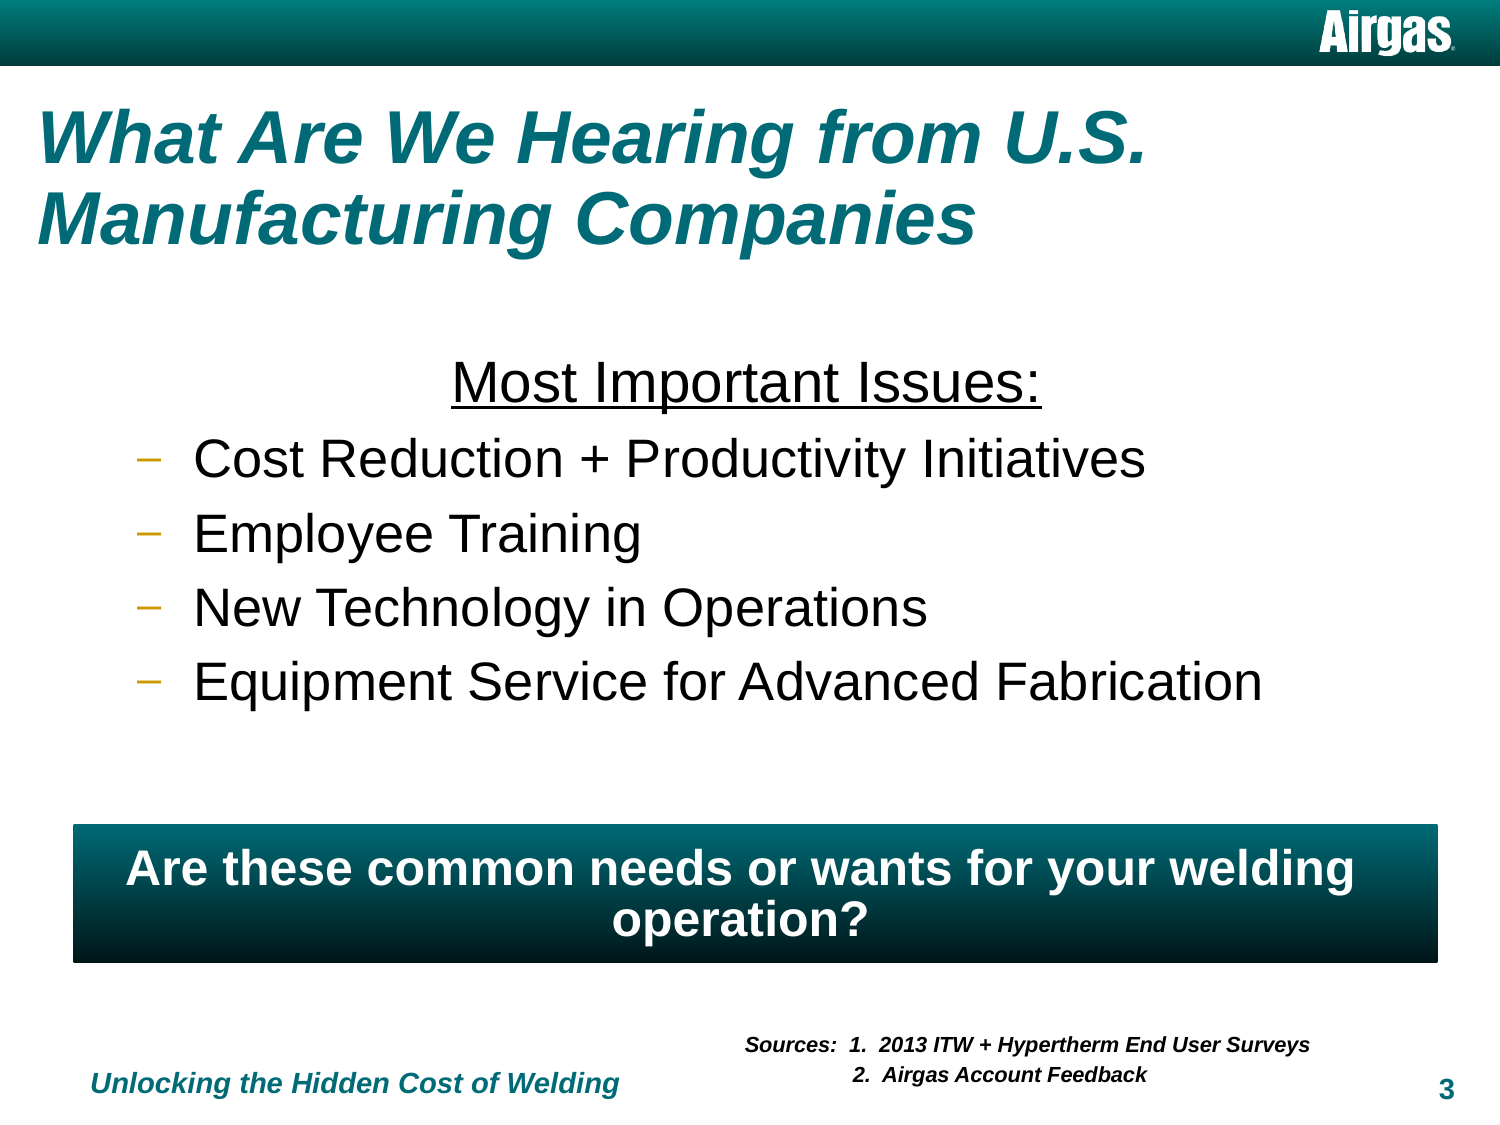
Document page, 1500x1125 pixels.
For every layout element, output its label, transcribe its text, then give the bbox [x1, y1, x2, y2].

text_box Unlocking the Hidden Cost of Welding [75, 1062, 650, 1108]
list Most Important Issues: Cost Reduction + Productivity Initiatives Employee Training New Technology in Operations Equipment Service for Advanced Fabrication [46, 347, 1447, 851]
text_box Sources: 1. 2013 ITW + Hypertherm End User Surveys 2. Airgas Account Feedback [730, 1027, 1327, 1094]
picture [1317, 8, 1458, 57]
title What Are We Hearing from U.S. Manufacturing Companies [37, 98, 1488, 263]
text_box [72, 824, 1438, 963]
slide_number 2 [1187, 1037, 1500, 1113]
